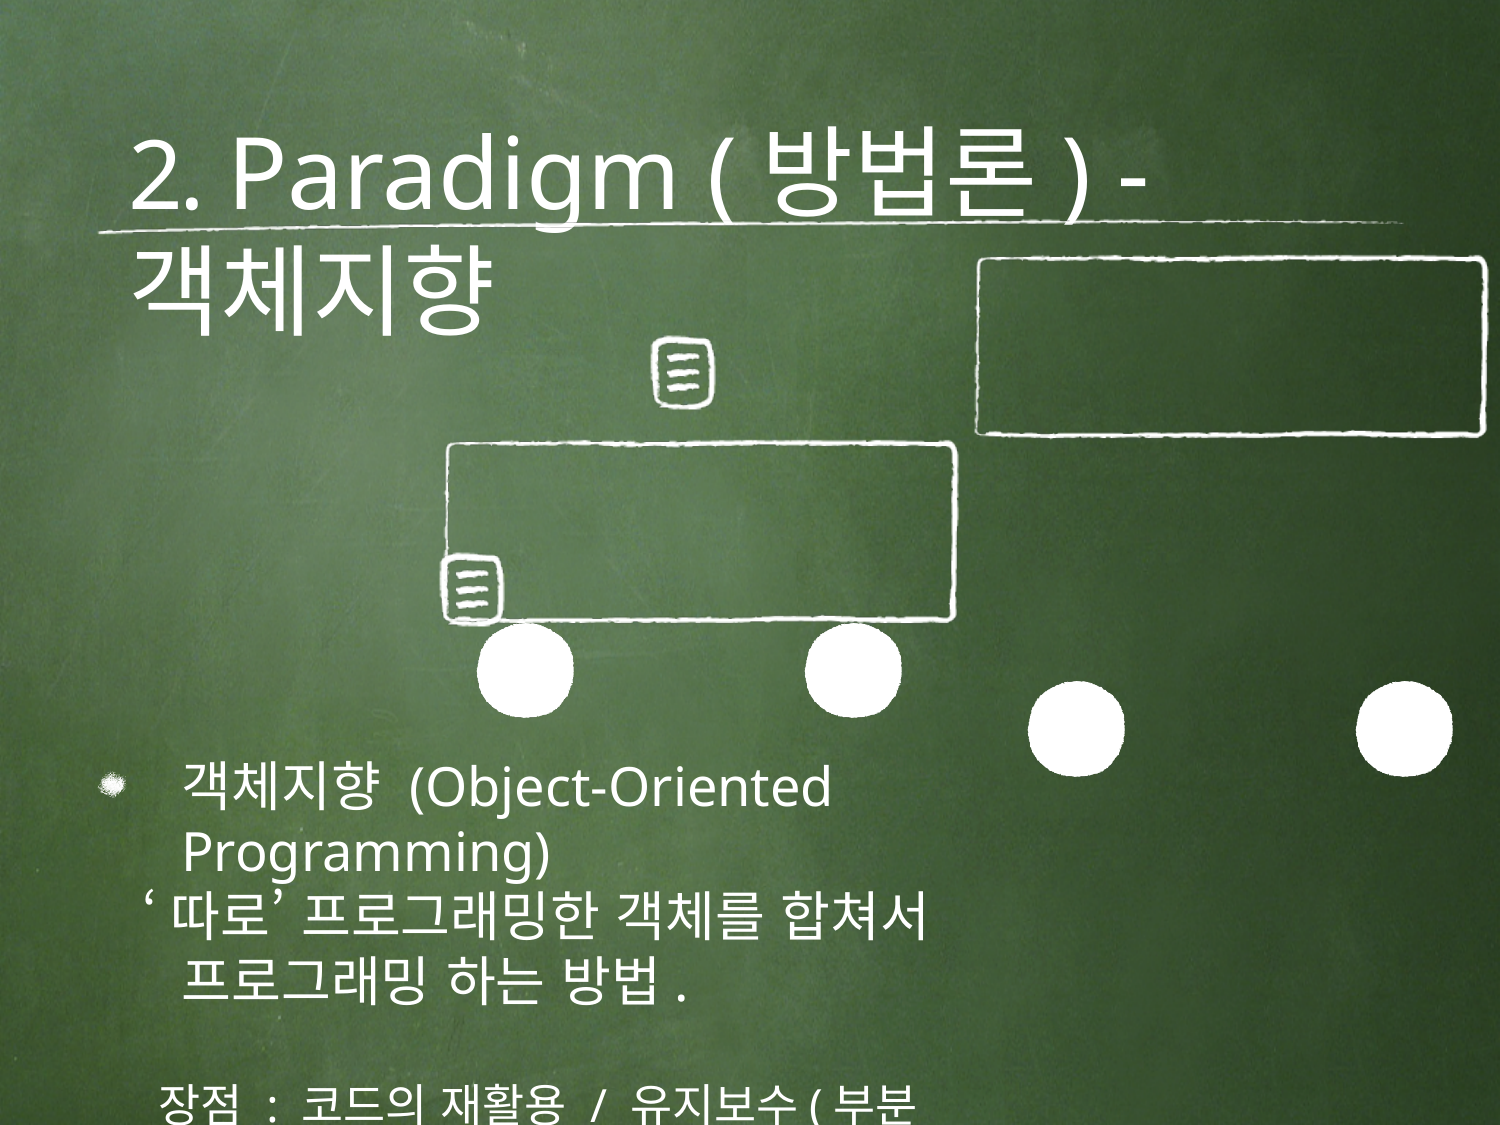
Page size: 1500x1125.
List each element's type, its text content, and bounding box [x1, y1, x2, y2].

text_box 2. Paradigm (방법론) - 객체지향 [113, 101, 1454, 244]
text_box 2. Paradigm (방법론) - 객체지향 [113, 253, 958, 357]
picture [96, 769, 128, 800]
text_box 객체지향 (Object-Oriented Programming) ‘따로’ 프로그래밍한 객체를 합쳐서 프로그래밍 하는 방법. 장점 : 코드의 재활용 / 유지보수(부분 업그레이드)가 편하다. 단점 : 설계가 어렵고 실행속도가 느리다. [82, 679, 1125, 1125]
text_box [421, 430, 970, 720]
picture [0, 0, 1500, 1125]
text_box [1019, 679, 1466, 779]
